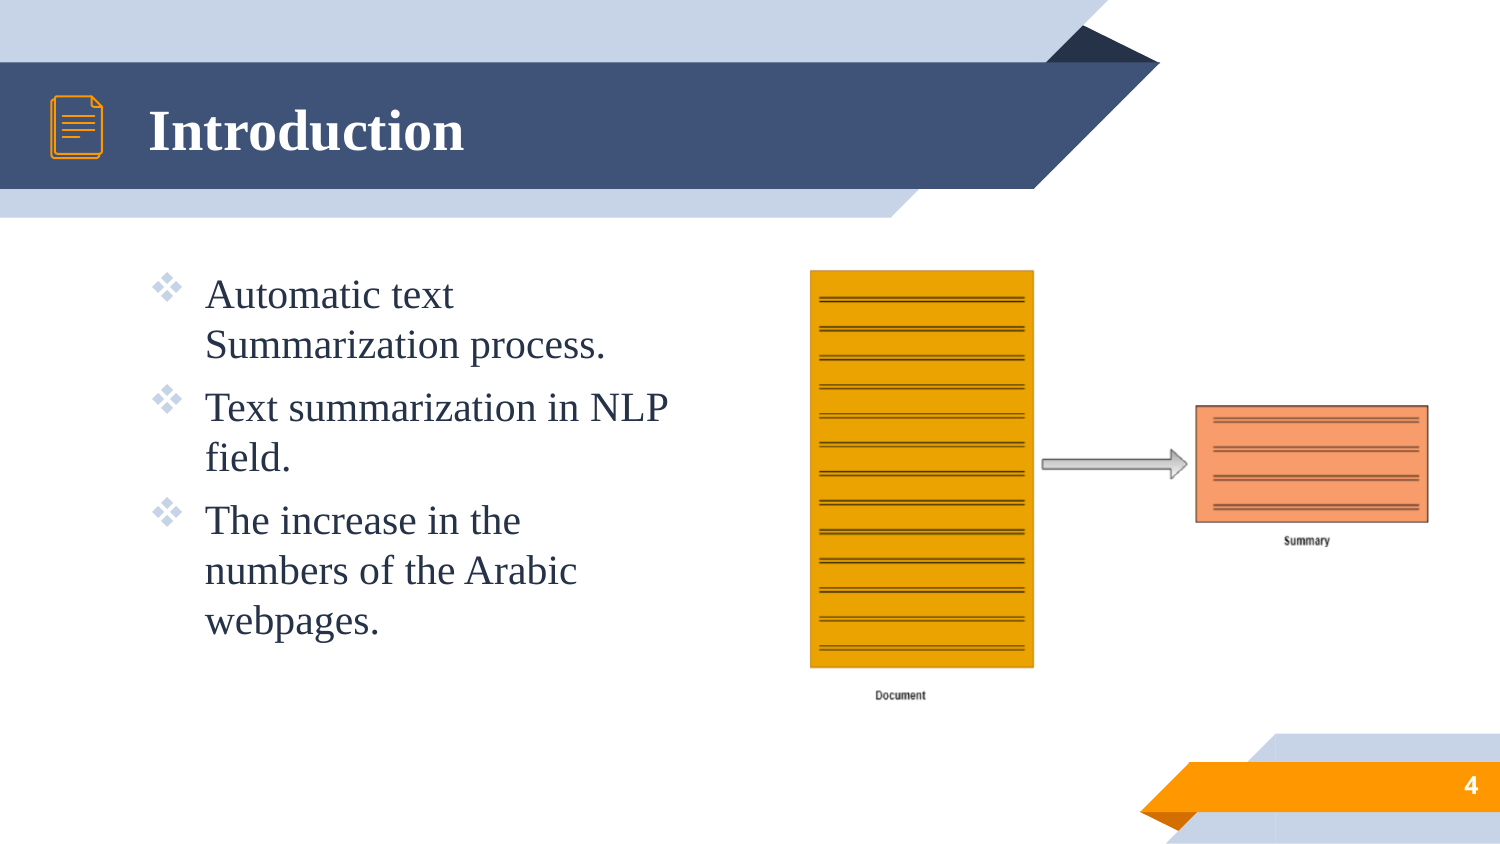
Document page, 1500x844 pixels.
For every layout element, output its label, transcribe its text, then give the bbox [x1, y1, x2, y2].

title Introduction [133, 64, 997, 190]
picture [759, 224, 1451, 726]
slide_number 4 [1249, 760, 1494, 813]
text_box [50, 96, 103, 159]
list Automatic text Summarization process. Text summarization in NLP field. The increase in the numbers of the Arabic webpages. [133, 252, 688, 700]
